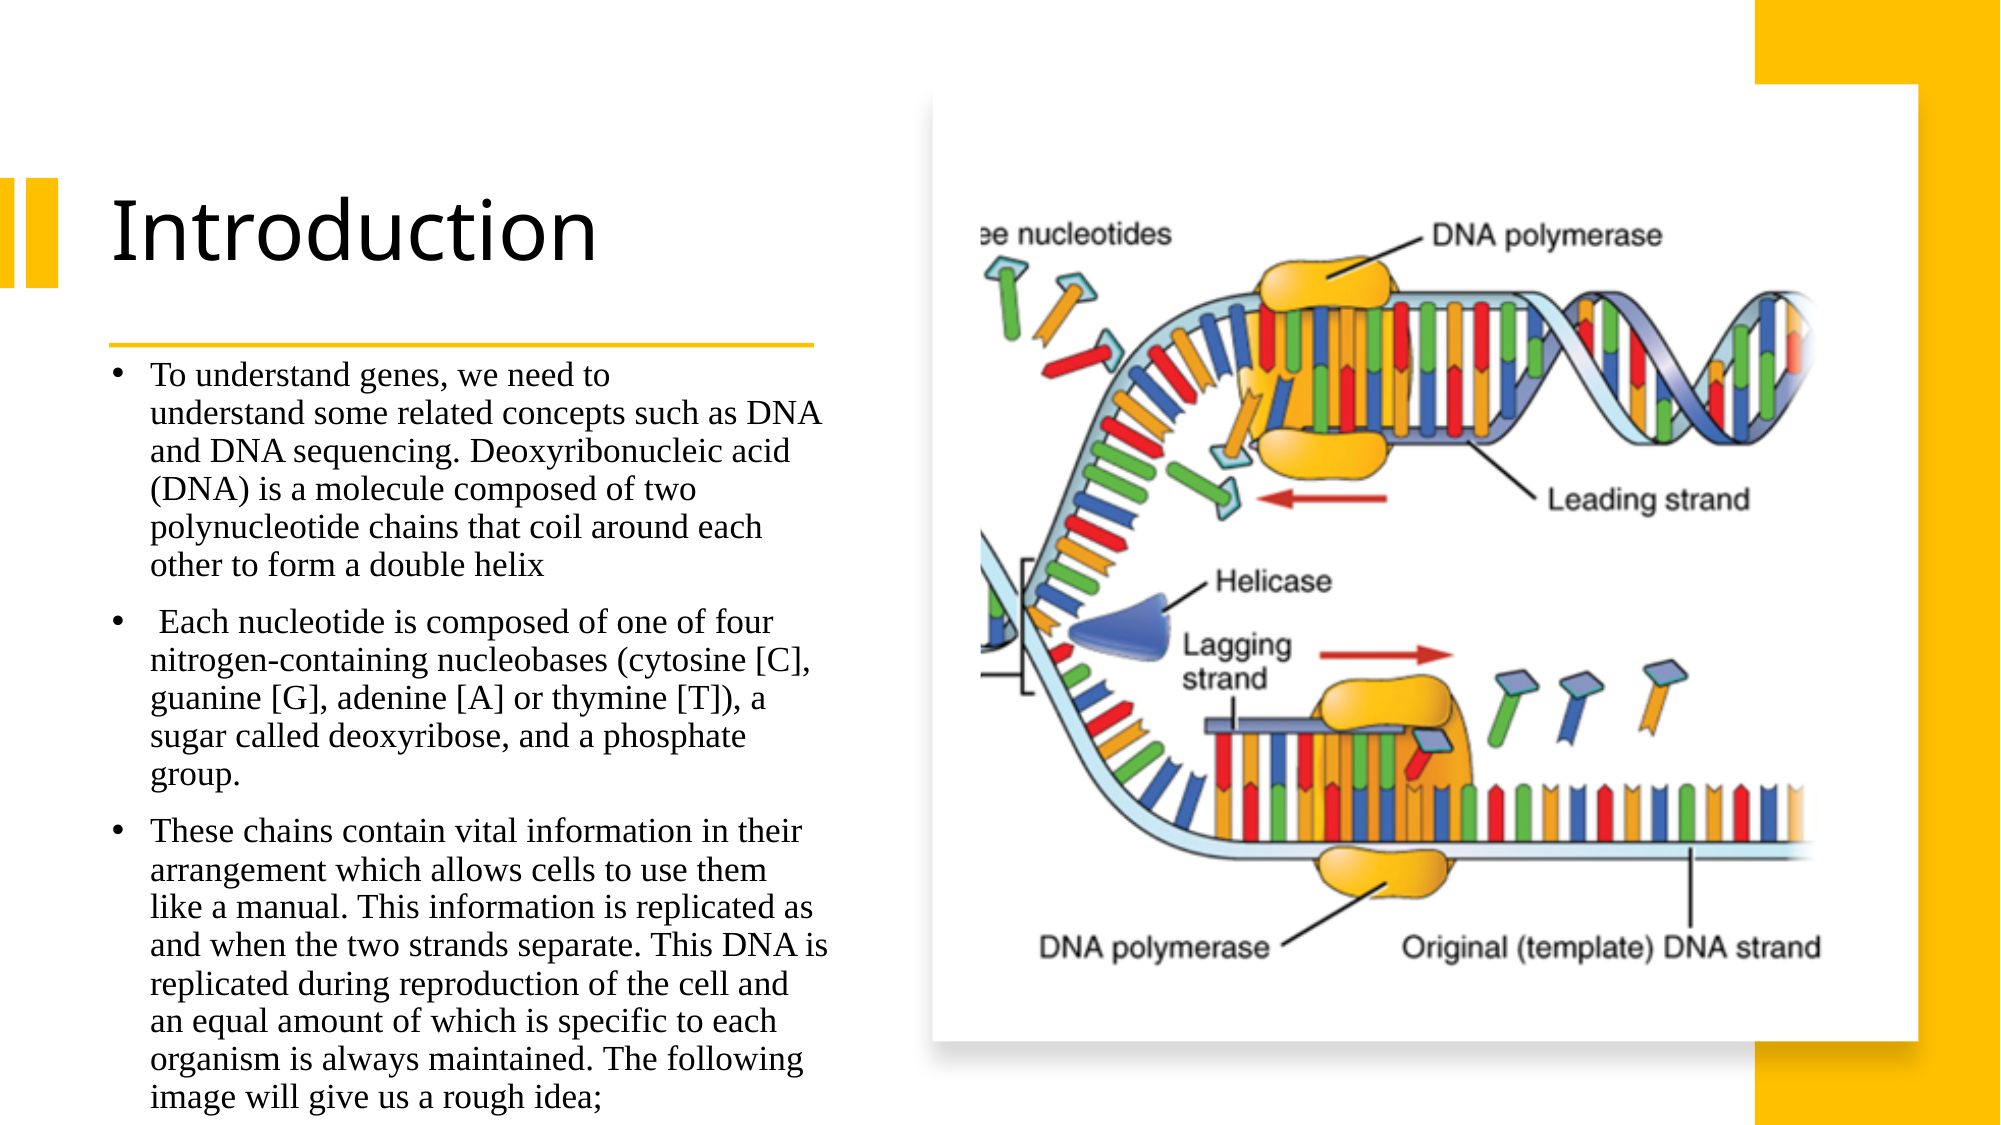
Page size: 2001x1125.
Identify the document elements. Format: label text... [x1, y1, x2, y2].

list To understand genes, we need to understand some related concepts such as DNA and DNA sequencing. Deoxyribonucleic acid (DNA) is a molecule composed of two polynucleotide chains that coil around each other to form a double helix Each nucleotide is composed of one of four nitrogen-containing nucleobases (cytosine [C], guanine [G], adenine [A] or thymine [T]), a sugar called deoxyribose, and a phosphate group. These chains contain vital information in their arrangement which allows cells to use them like a manual. This information is replicated as and when the two strands separate. This DNA is replicated during reproduction of the cell and an equal amount of which is specific to each organism is always maintained. The following image will give us a rough idea; [96, 347, 845, 1125]
title Introduction [96, 140, 845, 326]
picture [980, 131, 1871, 994]
text_box [932, 83, 1919, 1042]
text_box [108, 342, 815, 347]
text_box [0, 0, 1754, 1125]
text_box [1754, 0, 2000, 1125]
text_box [0, 177, 59, 289]
